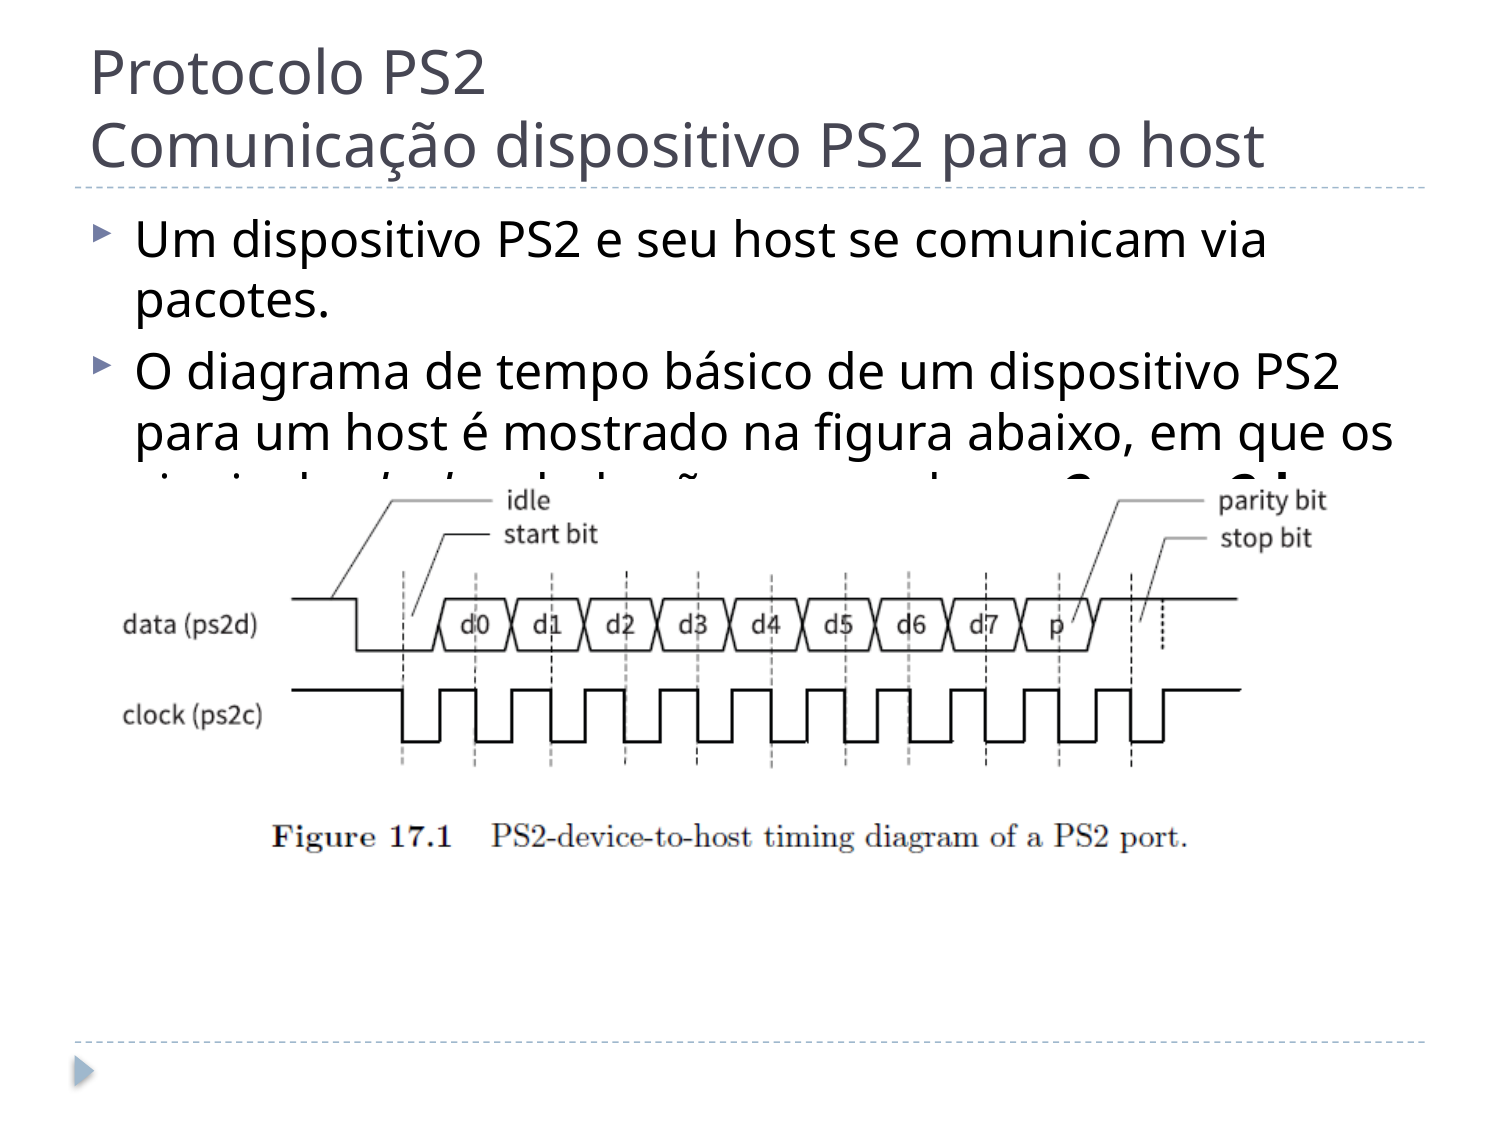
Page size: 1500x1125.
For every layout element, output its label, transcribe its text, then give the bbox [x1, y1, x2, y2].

list Um dispositivo PS2 e seu host se comunicam via pacotes. O diagrama de tempo básico de um dispositivo PS2 para um host é mostrado na figura abaixo, em que os sinais de clock e dado são nomeados ps2c e ps2d, respectivamente. [75, 200, 1425, 1010]
picture [111, 479, 1335, 859]
title Protocolo PS2 Comunicação dispositivo PS2 para o host [75, 24, 1425, 188]
